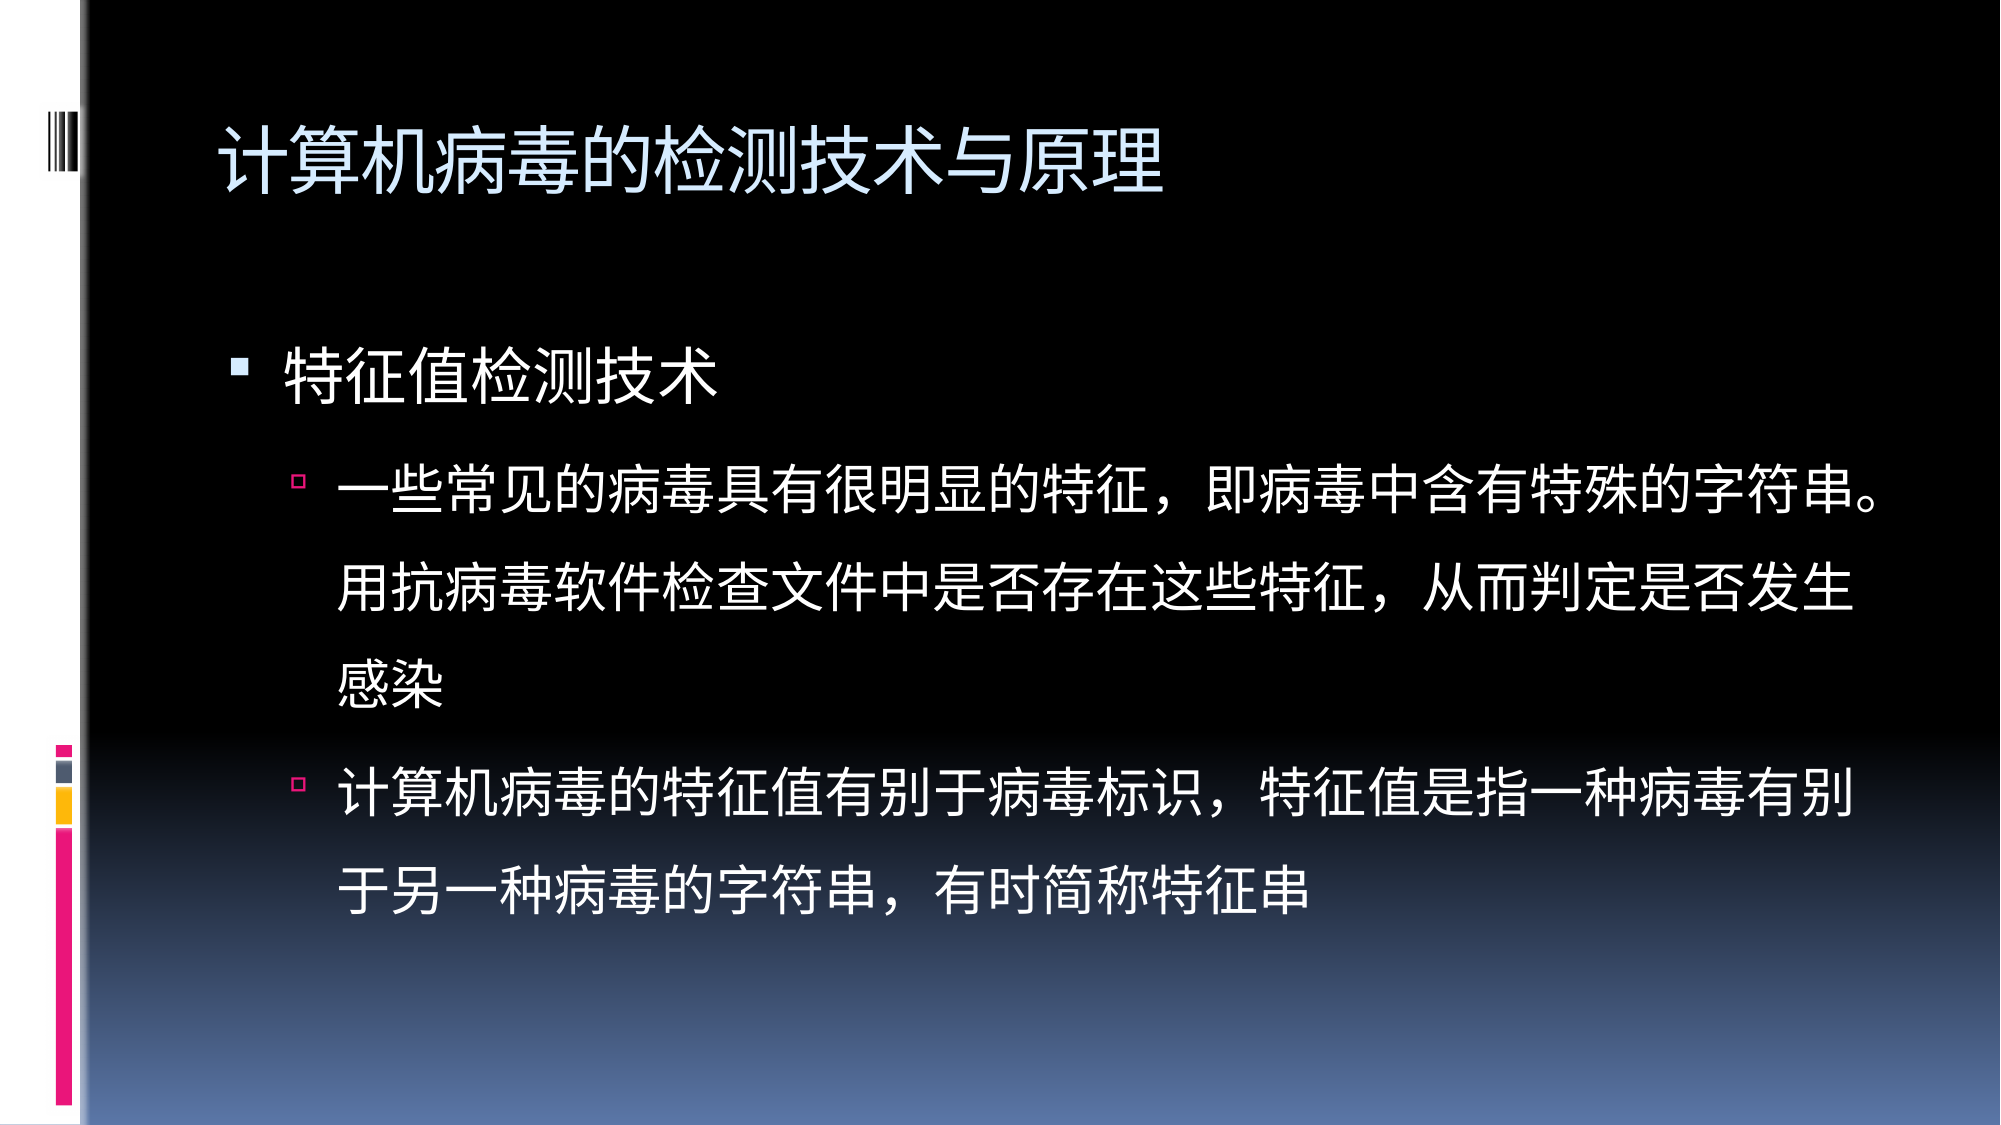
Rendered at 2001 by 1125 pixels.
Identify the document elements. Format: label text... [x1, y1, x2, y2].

list 特征值检测技术 一些常见的病毒具有很明显的特征，即病毒中含有特殊的字符串。用抗病毒软件检查文件中是否存在这些特征，从而判定是否发生感染 计算机病毒的特征值有别于病毒标识，特征值是指一种病毒有别于另一种病毒的字符串，有时简称特征串 [200, 292, 1900, 1043]
title 计算机病毒的检测技术与原理 [200, 83, 1900, 234]
